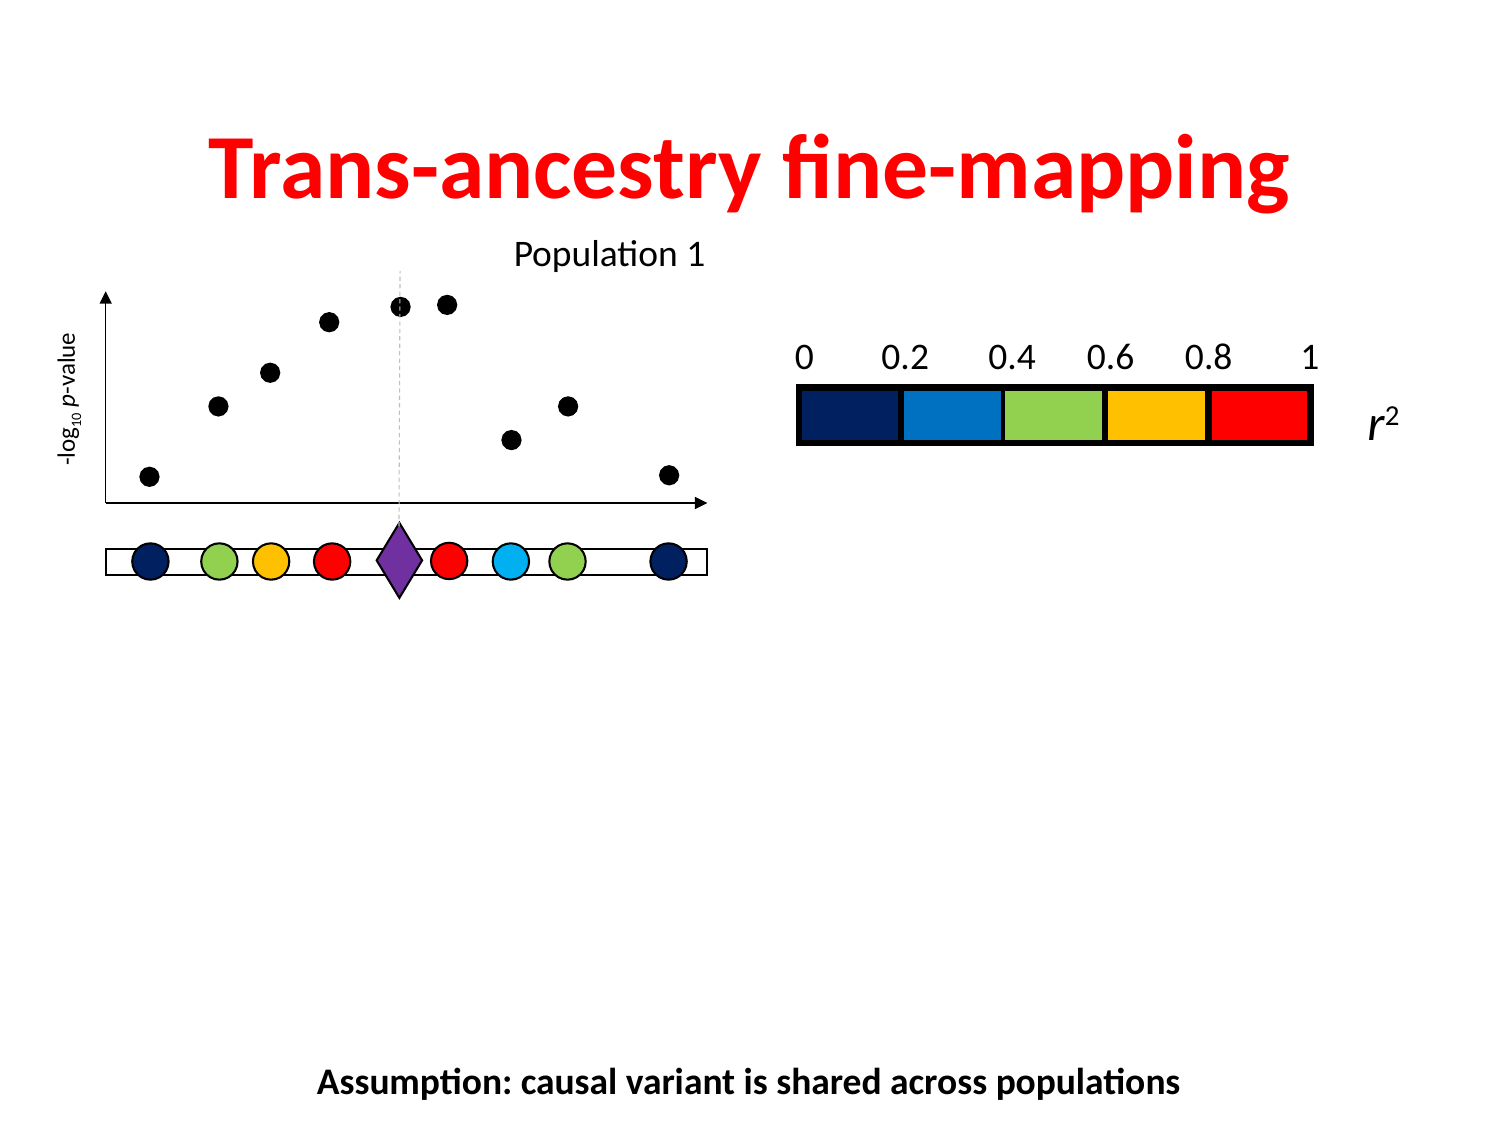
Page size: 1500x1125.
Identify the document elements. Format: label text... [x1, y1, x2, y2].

text_box [683, 548, 708, 576]
text_box [649, 542, 688, 581]
text_box [208, 396, 229, 417]
text_box [285, 548, 318, 576]
text_box [105, 548, 136, 576]
text_box [234, 548, 257, 576]
text_box Assumption: causal variant is shared across populations [299, 1049, 1200, 1110]
text_box [658, 465, 680, 486]
text_box r2 [1352, 383, 1415, 458]
text_box [582, 548, 654, 576]
text_box -log10 p-value [42, 313, 92, 481]
text_box [251, 542, 291, 581]
text_box [436, 294, 458, 316]
text_box [548, 542, 587, 581]
text_box Population 1 [499, 221, 724, 282]
text_box [491, 542, 531, 581]
text_box [165, 548, 205, 576]
text_box [415, 548, 436, 576]
text_box [525, 548, 553, 576]
text_box [401, 296, 411, 317]
text_box [798, 386, 1311, 444]
text_box 0 0.2 0.4 0.6 0.8 1 [780, 324, 1336, 384]
text_box [463, 548, 497, 576]
text_box [200, 542, 239, 581]
text_box [390, 297, 398, 317]
title Trans-ancestry fine-mapping [103, 59, 1397, 278]
text_box [557, 396, 579, 417]
text_box [375, 523, 424, 600]
text_box [319, 312, 340, 333]
text_box [429, 541, 469, 581]
text_box [501, 429, 522, 451]
text_box [139, 466, 160, 487]
text_box [260, 362, 281, 383]
text_box [346, 548, 384, 576]
text_box [312, 542, 352, 581]
text_box [131, 542, 170, 581]
